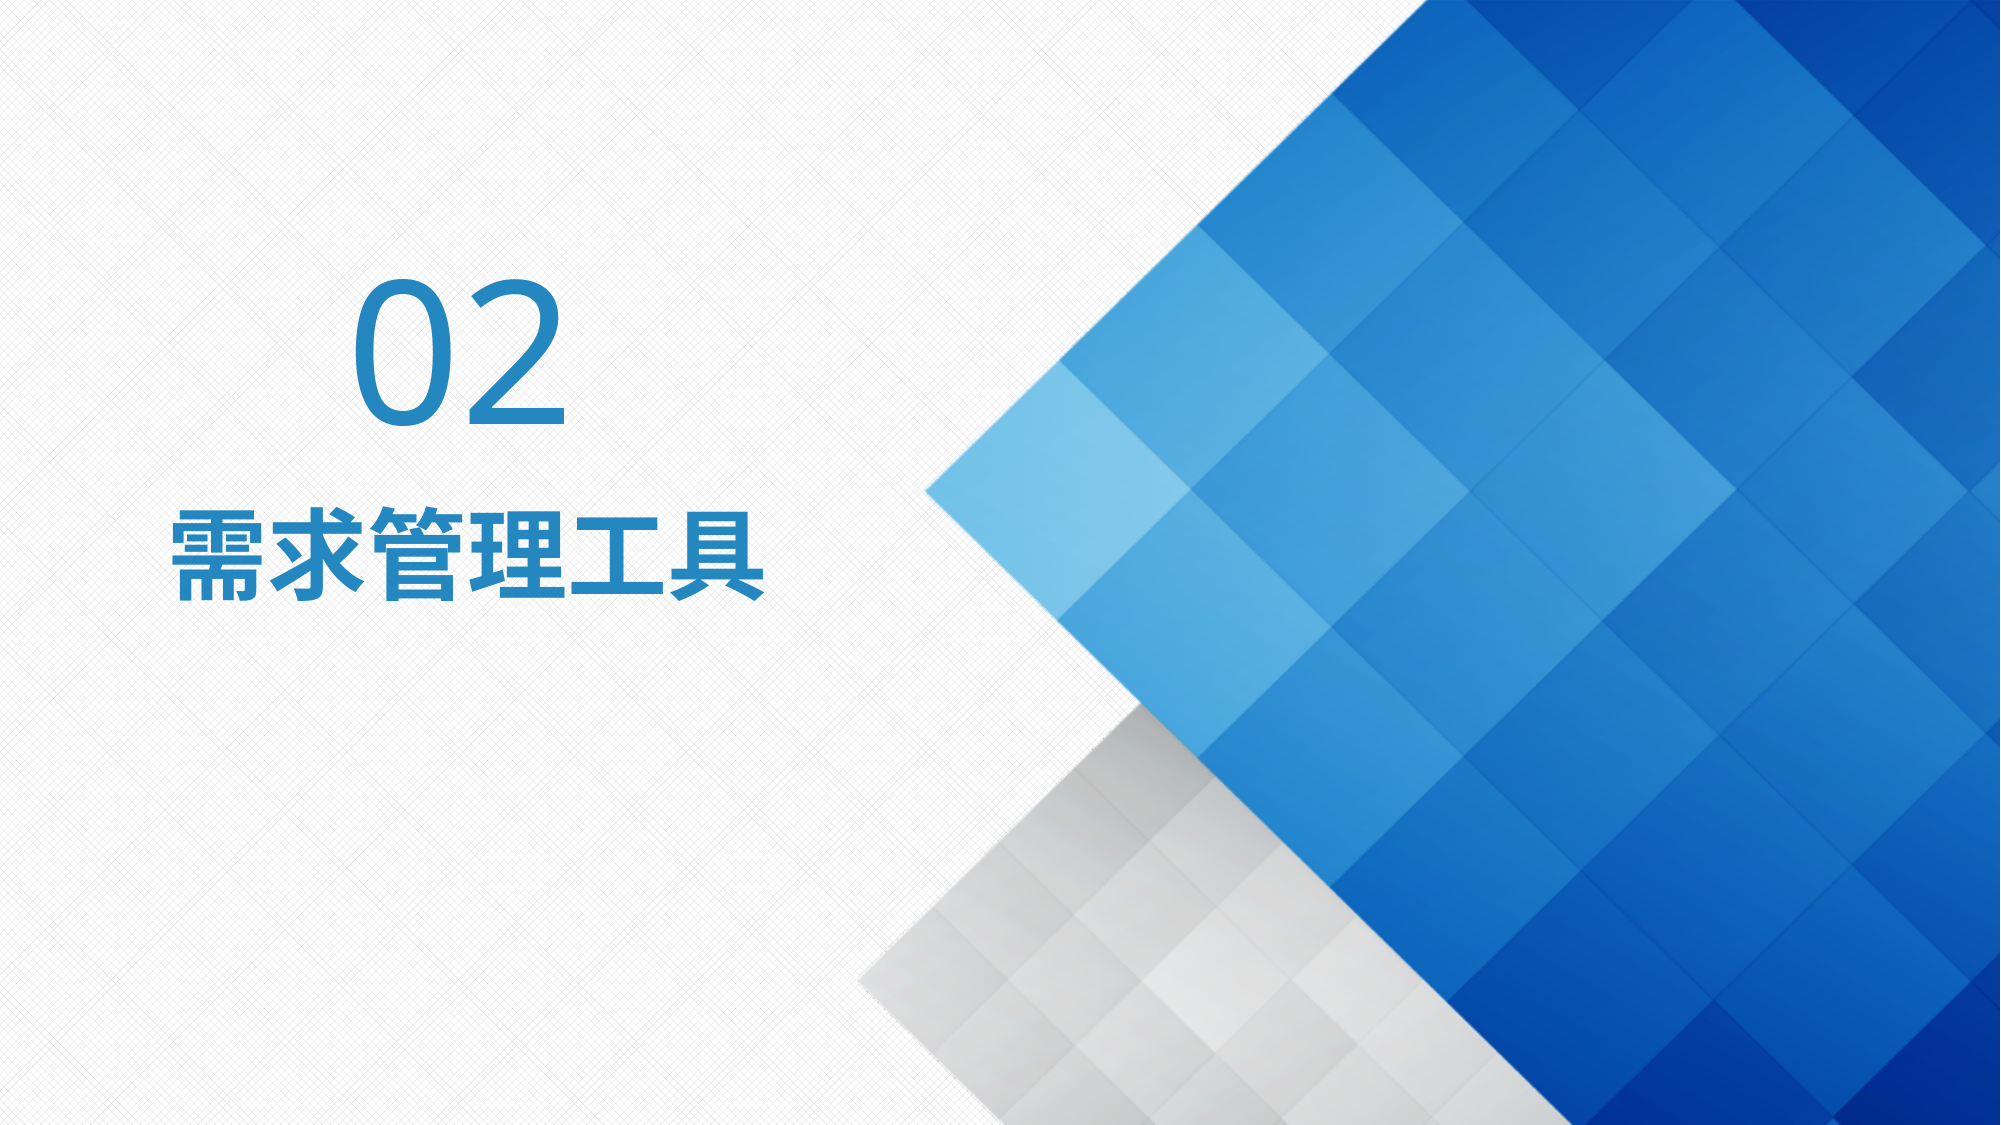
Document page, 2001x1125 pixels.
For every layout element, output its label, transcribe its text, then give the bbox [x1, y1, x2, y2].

picture [857, 0, 2000, 1125]
title 需求管理工具 [18, 422, 917, 620]
text_box 02 [331, 217, 829, 472]
